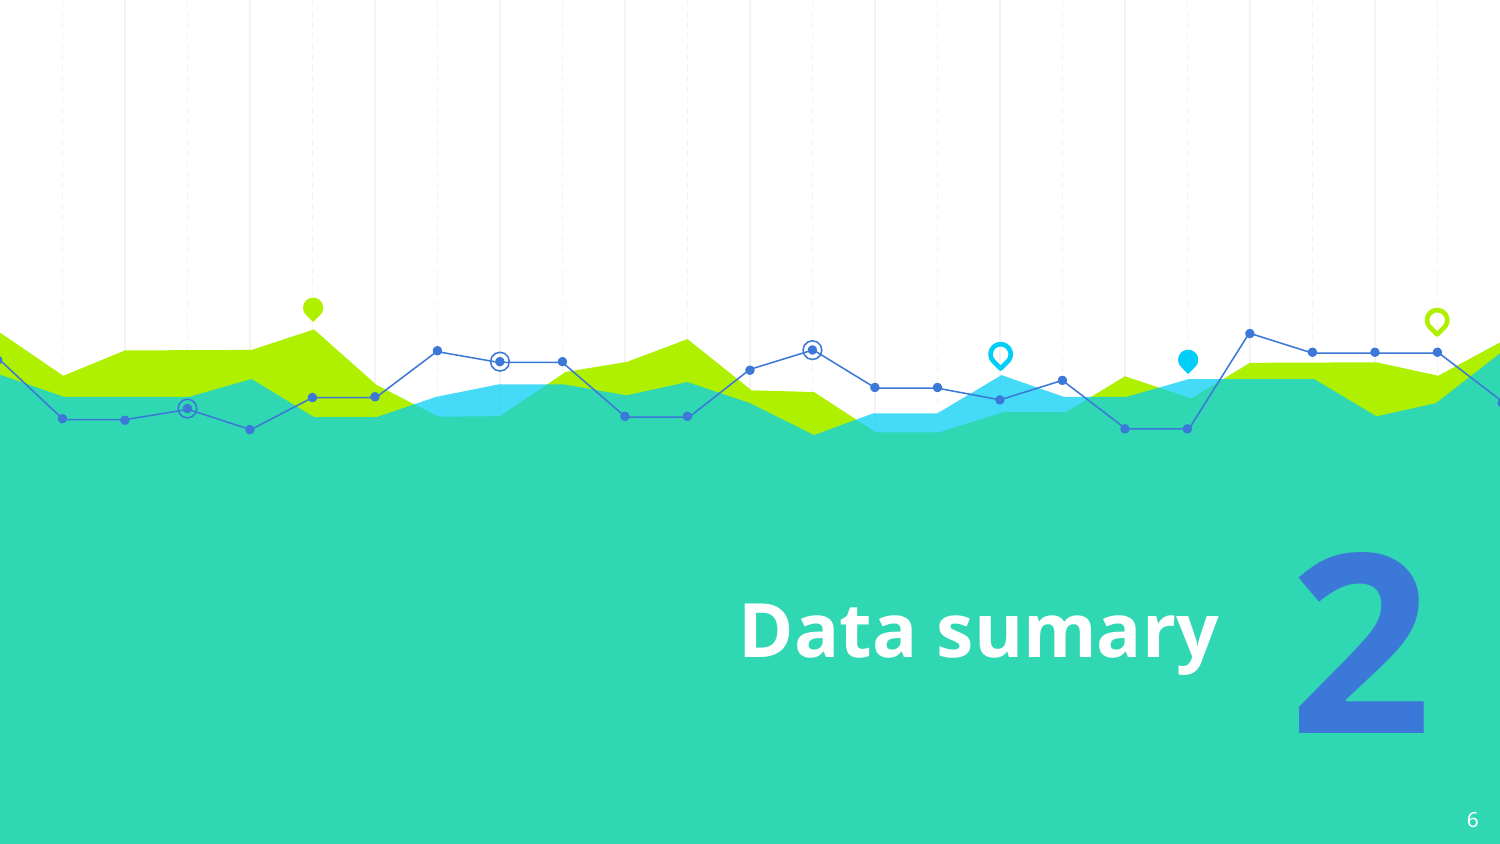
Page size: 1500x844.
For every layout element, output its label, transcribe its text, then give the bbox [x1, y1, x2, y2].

slide_number 6 [1403, 791, 1494, 844]
title Data sumary [378, 497, 1235, 688]
text_box 2 [1216, 600, 1500, 799]
